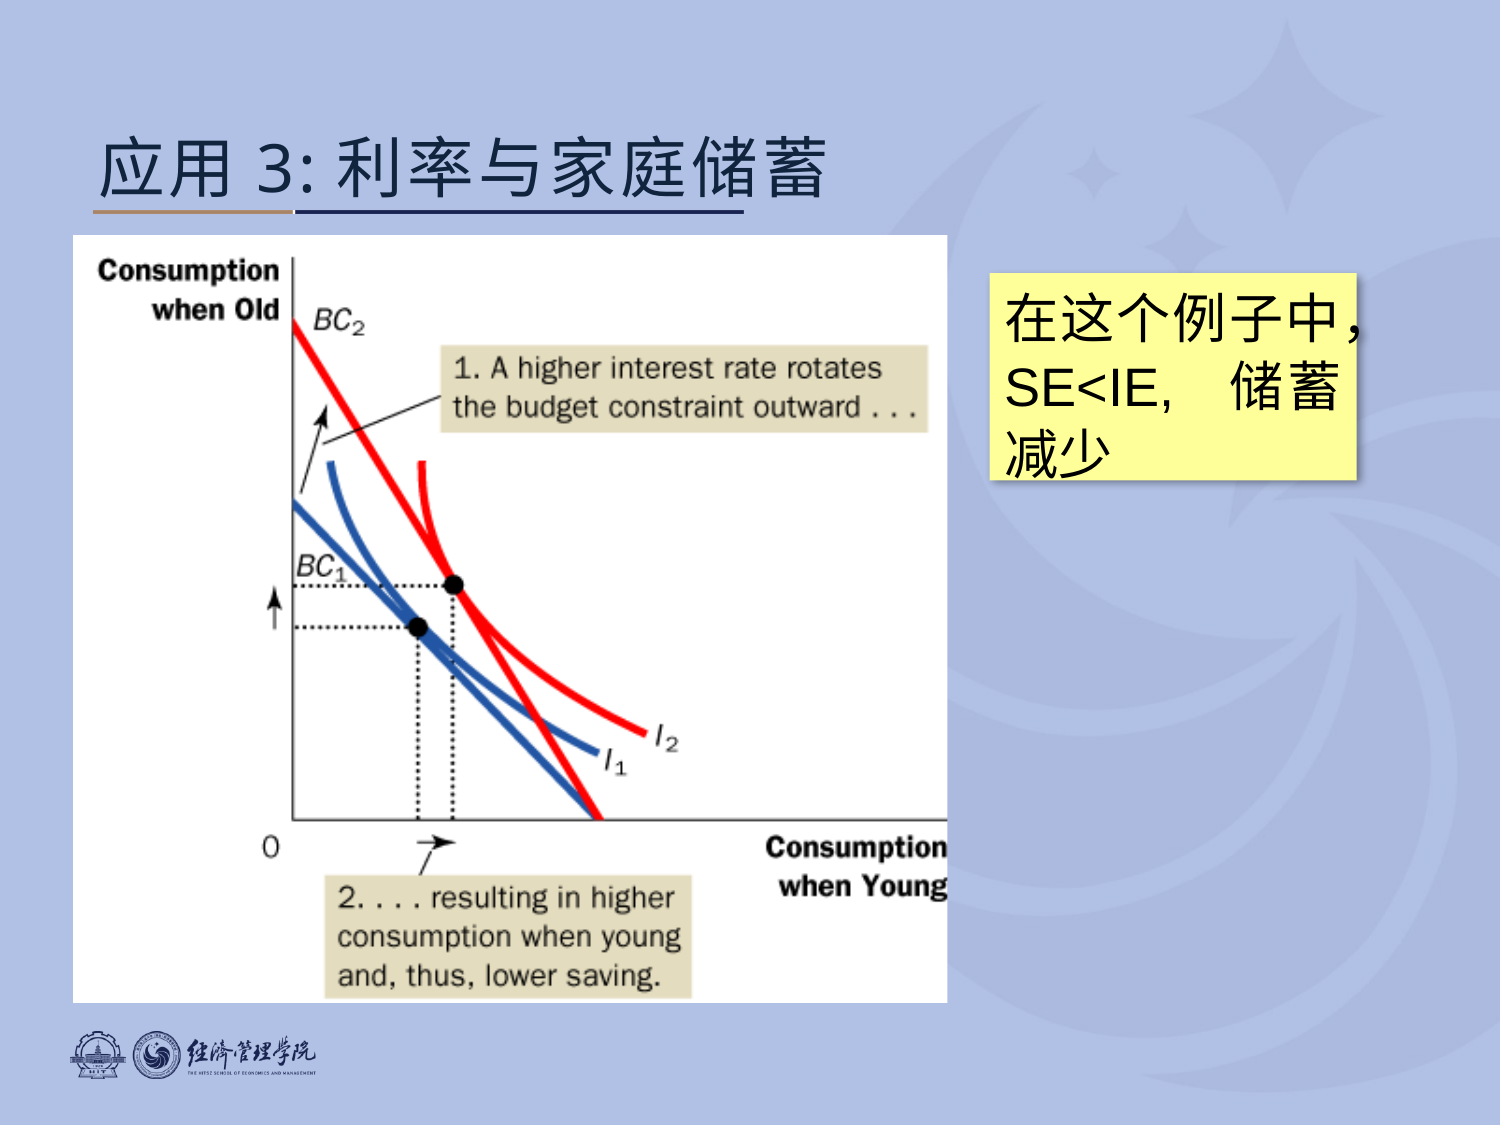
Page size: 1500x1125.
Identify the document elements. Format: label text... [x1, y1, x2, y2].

text_box 应用3:利率与家庭储蓄 [83, 87, 1471, 206]
text_box 在这个例子中，SE<IE, 储蓄减少 [989, 273, 1357, 481]
picture [0, 0, 1500, 1125]
